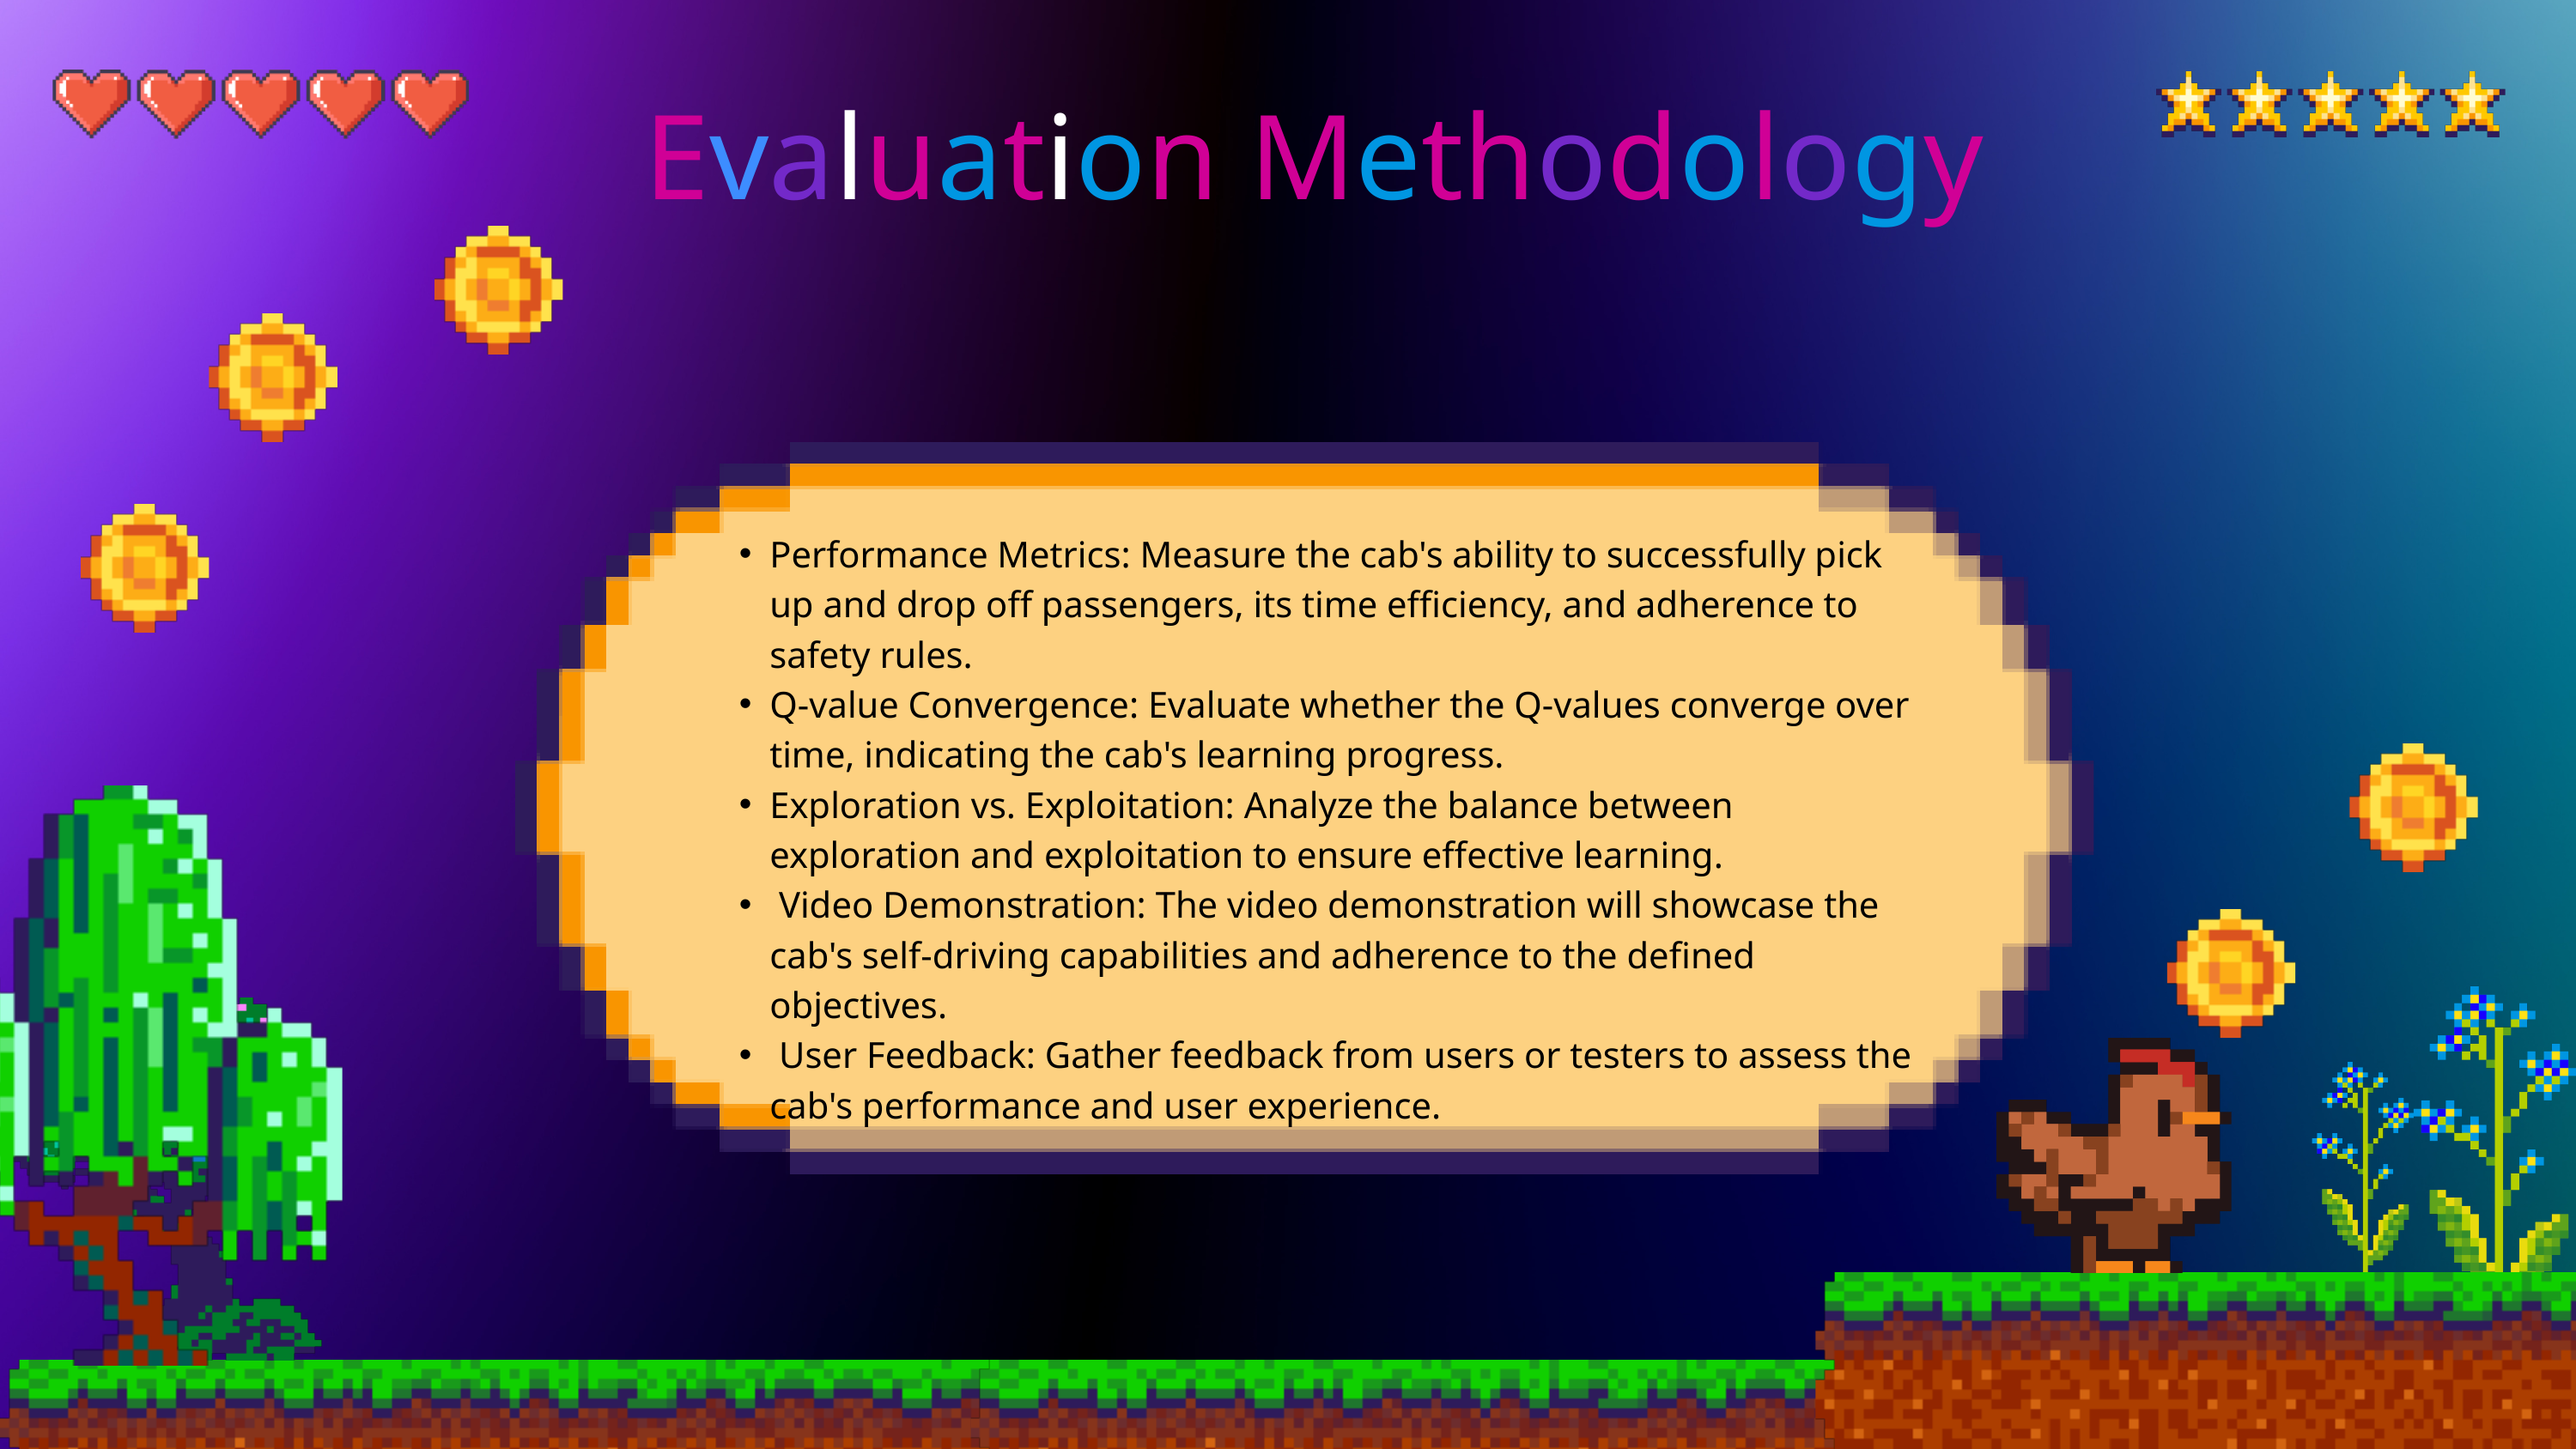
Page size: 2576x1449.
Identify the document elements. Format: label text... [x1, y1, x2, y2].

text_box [2155, 71, 2506, 137]
text_box [0, 0, 2576, 1360]
text_box [81, 504, 210, 633]
text_box [2166, 909, 2296, 1038]
text_box Evaluation Methodology [498, 58, 2129, 223]
text_box [2349, 743, 2478, 872]
text_box [434, 226, 563, 355]
text_box [0, 1360, 970, 1449]
text_box [0, 785, 343, 1366]
text_box [52, 70, 470, 139]
text_box [209, 313, 337, 443]
text_box [1815, 1272, 2576, 1449]
text_box [1996, 1038, 2232, 1273]
text_box [970, 1360, 1815, 1449]
text_box [2413, 986, 2576, 1272]
text_box [514, 442, 2094, 1174]
text_box [2312, 1062, 2414, 1272]
text_box Performance Metrics: Measure the cab's ability to successfully pick up and drop off passengers, its time efficiency, and adherence to safety rules. Q-value Convergence: Evaluate whether the Q-values converge over time, indicating the cab's learning progress. Exploration vs. Exploitation: Analyze the balance between exploration and exploitation to ensure effective learning. Video Demonstration: The video demonstration will showcase the cab's self-driving capabilities and adherence to the defined objectives. User Feedback: Gather feedback from users or testers to assess the cab's performance and user experience. [708, 524, 1917, 1126]
